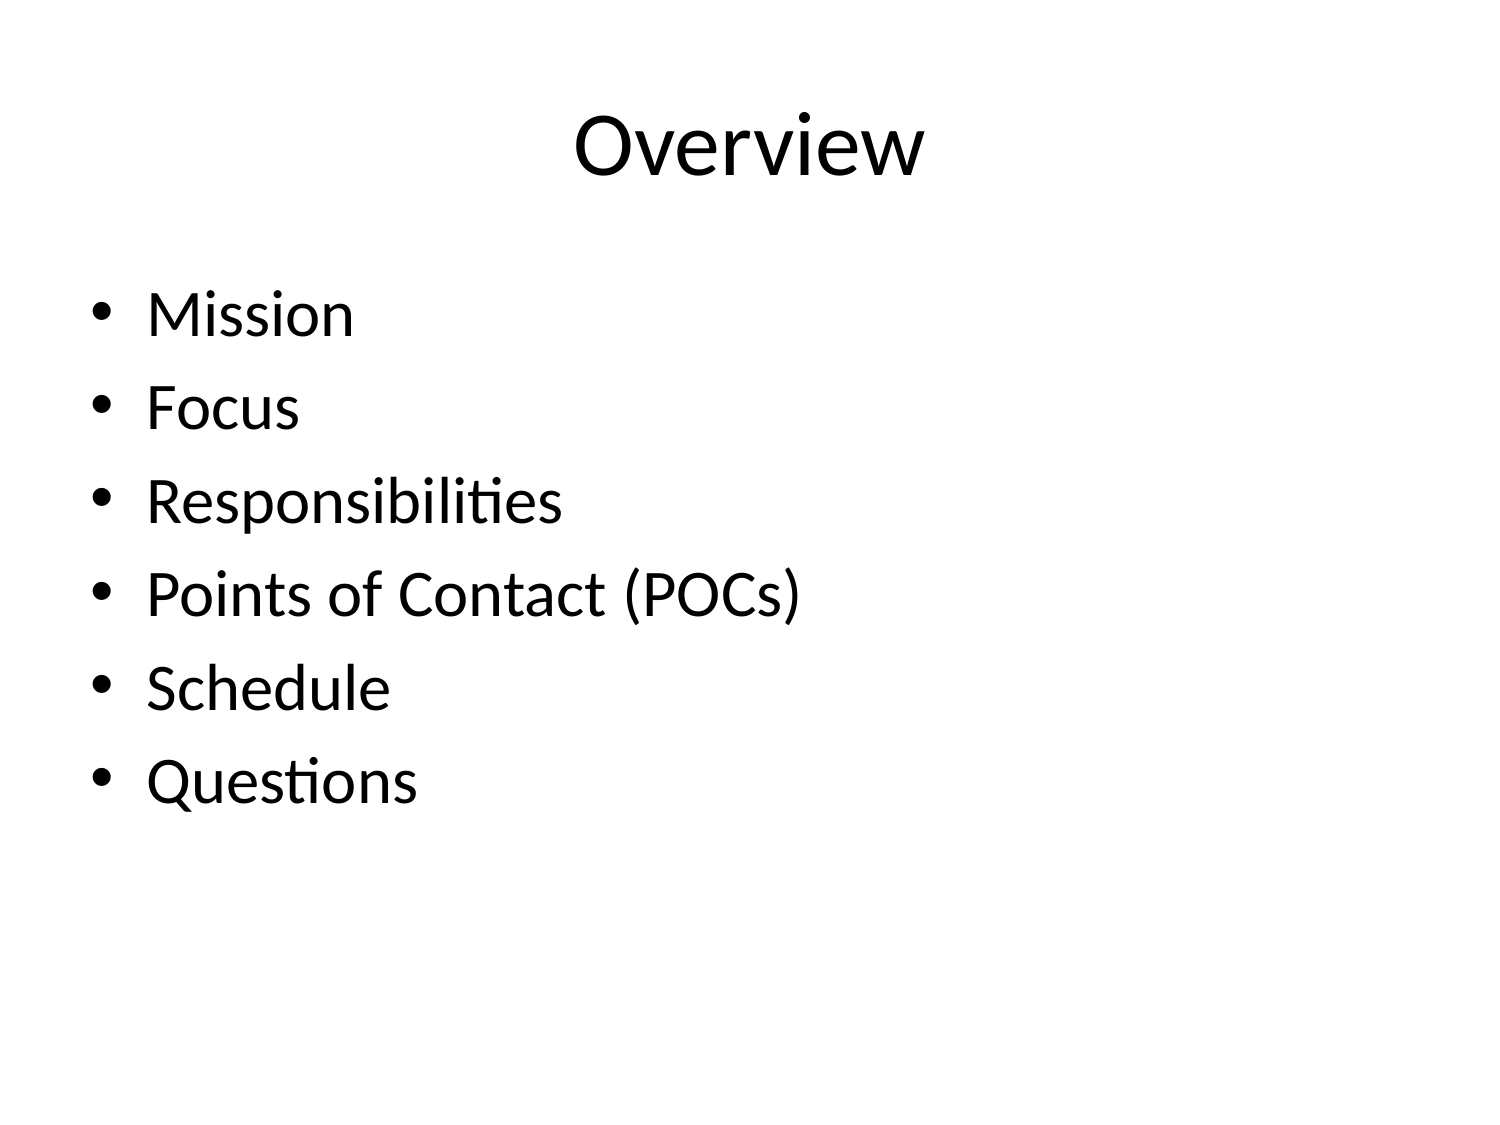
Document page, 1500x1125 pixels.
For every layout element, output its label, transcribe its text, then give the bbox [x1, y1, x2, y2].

list Mission Focus Responsibilities Points of Contact (POCs) Schedule Questions [75, 262, 1425, 1005]
title Overview [75, 45, 1425, 233]
